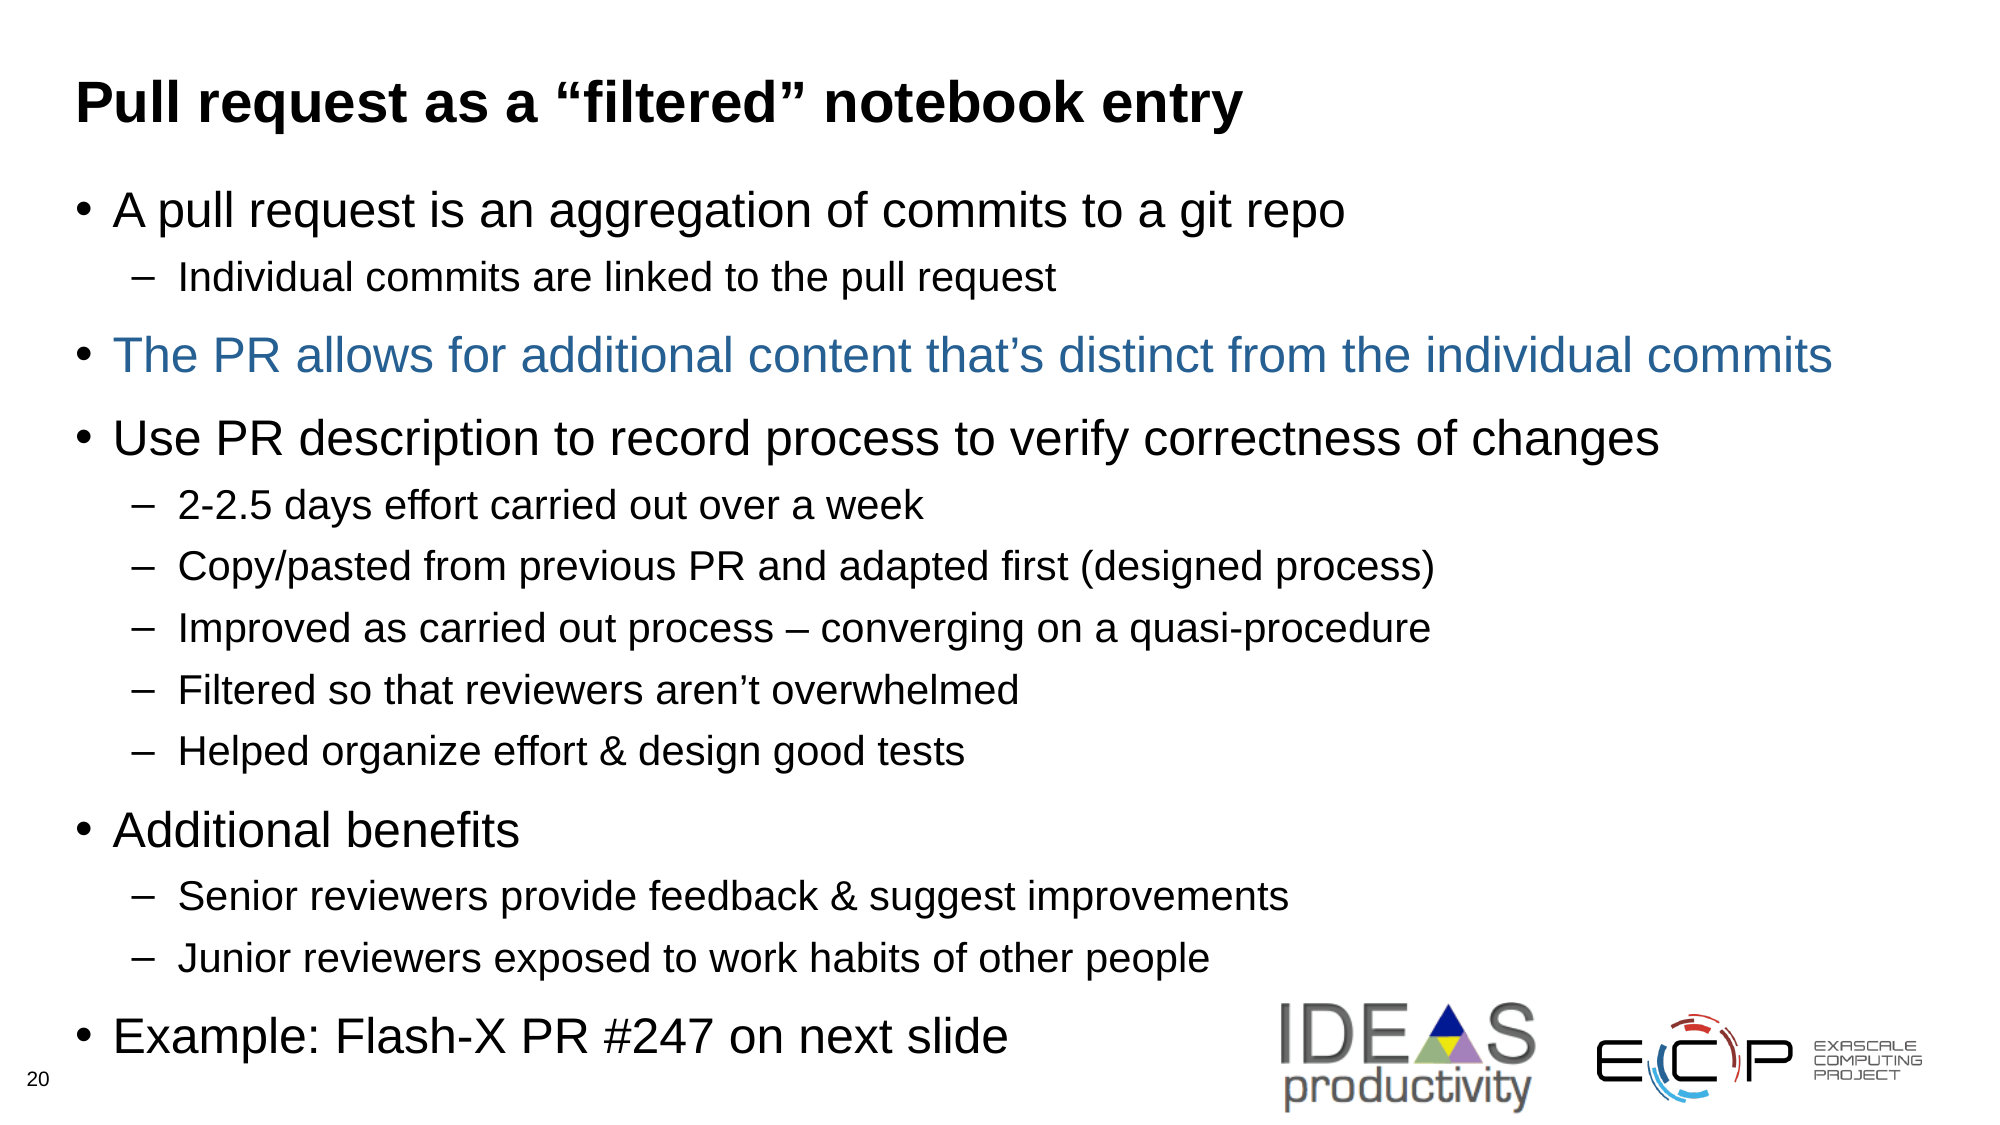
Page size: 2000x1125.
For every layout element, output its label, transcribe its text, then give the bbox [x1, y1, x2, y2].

picture [1280, 1002, 1537, 1114]
title Pull request as a “filtered” notebook entry [59, 67, 1926, 176]
list A pull request is an aggregation of commits to a git repo Individual commits are linked to the pull request The PR allows for additional content that’s distinct from the individual commits Use PR description to record process to verify correctness of changes 2-2.5 days effort carried out over a week Copy/pasted from previous PR and adapted first (designed process) Improved as carried out process – converging on a quasi-procedure Filtered so that reviewers aren’t overwhelmed Helped organize effort & design good tests Additional benefits Senior reviewers provide feedback & suggest improvements Junior reviewers exposed to work habits of other people Example: Flash-X PR #247 on next slide [59, 176, 1926, 842]
picture [1597, 1014, 1922, 1103]
